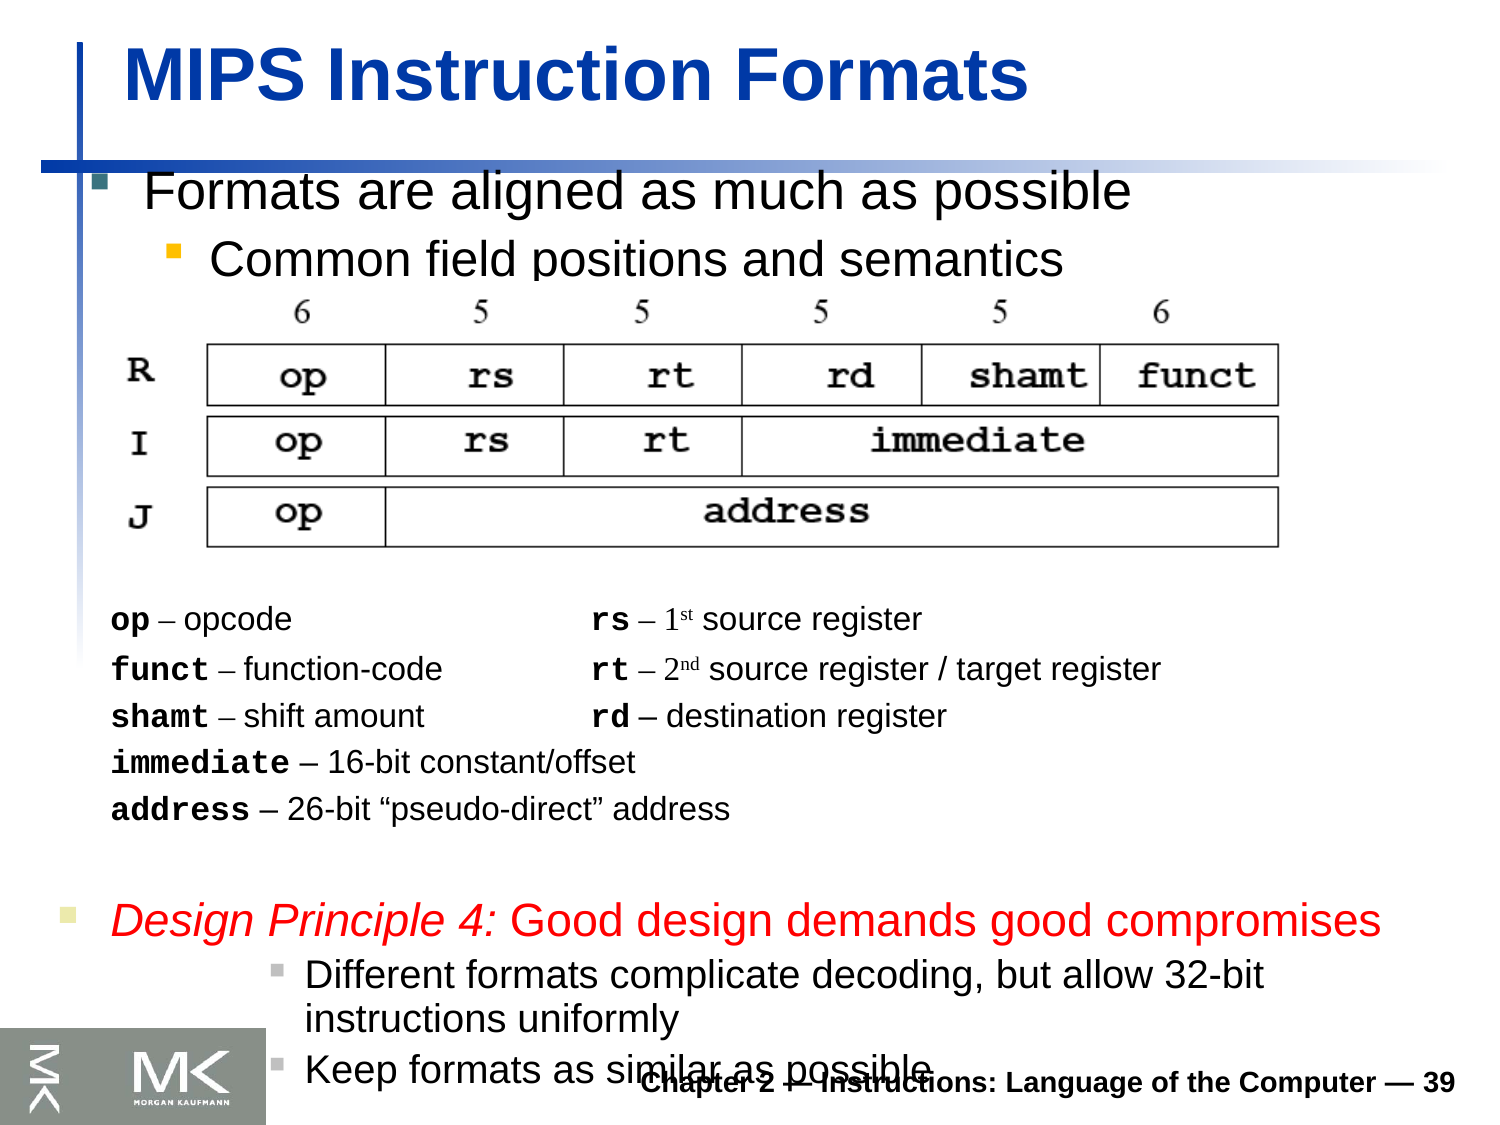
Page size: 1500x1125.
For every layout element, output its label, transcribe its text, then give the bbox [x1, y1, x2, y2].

list op – opcode rs – 1st source register funct – function-code rt – 2nd source register / target register shamt – shift amount rd – destination register immediate – 16-bit constant/offset address – 26-bit “pseudo-direct” address Design Principle 4: Good design demands good compromises Different formats complicate decoding, but allow 32-bit instructions uniformly Keep formats as similar as possible [42, 280, 1430, 1115]
picture [88, 281, 1299, 562]
footer Chapter 2 — Instructions: Language of the Computer — 39 [277, 1046, 1471, 1106]
text_box [36, 51, 500, 130]
text_box Formats are aligned as much as possible Common field positions and semantics [72, 155, 1394, 295]
picture [0, 1028, 266, 1125]
title MIPS Instruction Formats [108, 17, 1359, 124]
